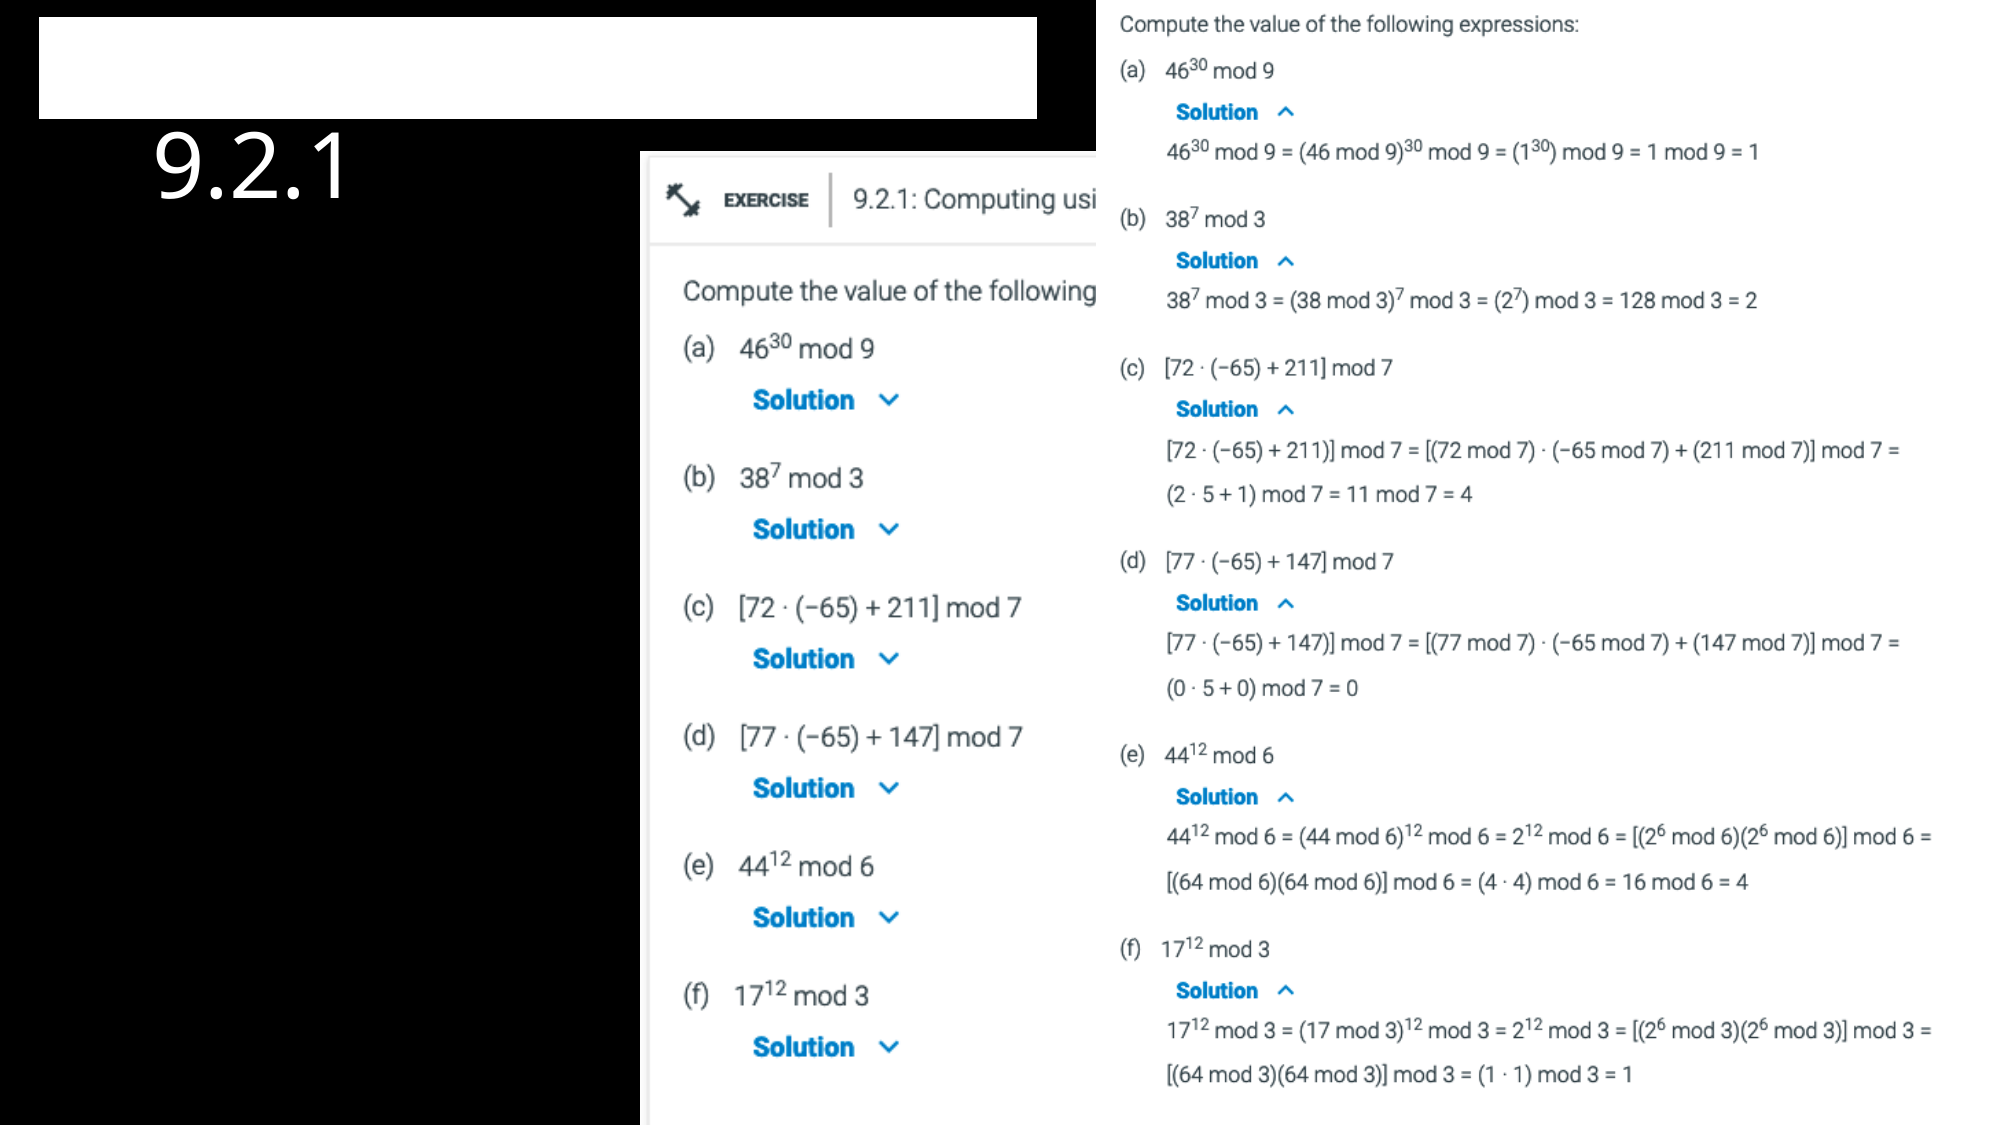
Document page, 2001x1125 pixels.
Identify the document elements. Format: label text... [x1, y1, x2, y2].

picture [640, 0, 2000, 1125]
title 9.2.1 [137, 59, 1096, 278]
